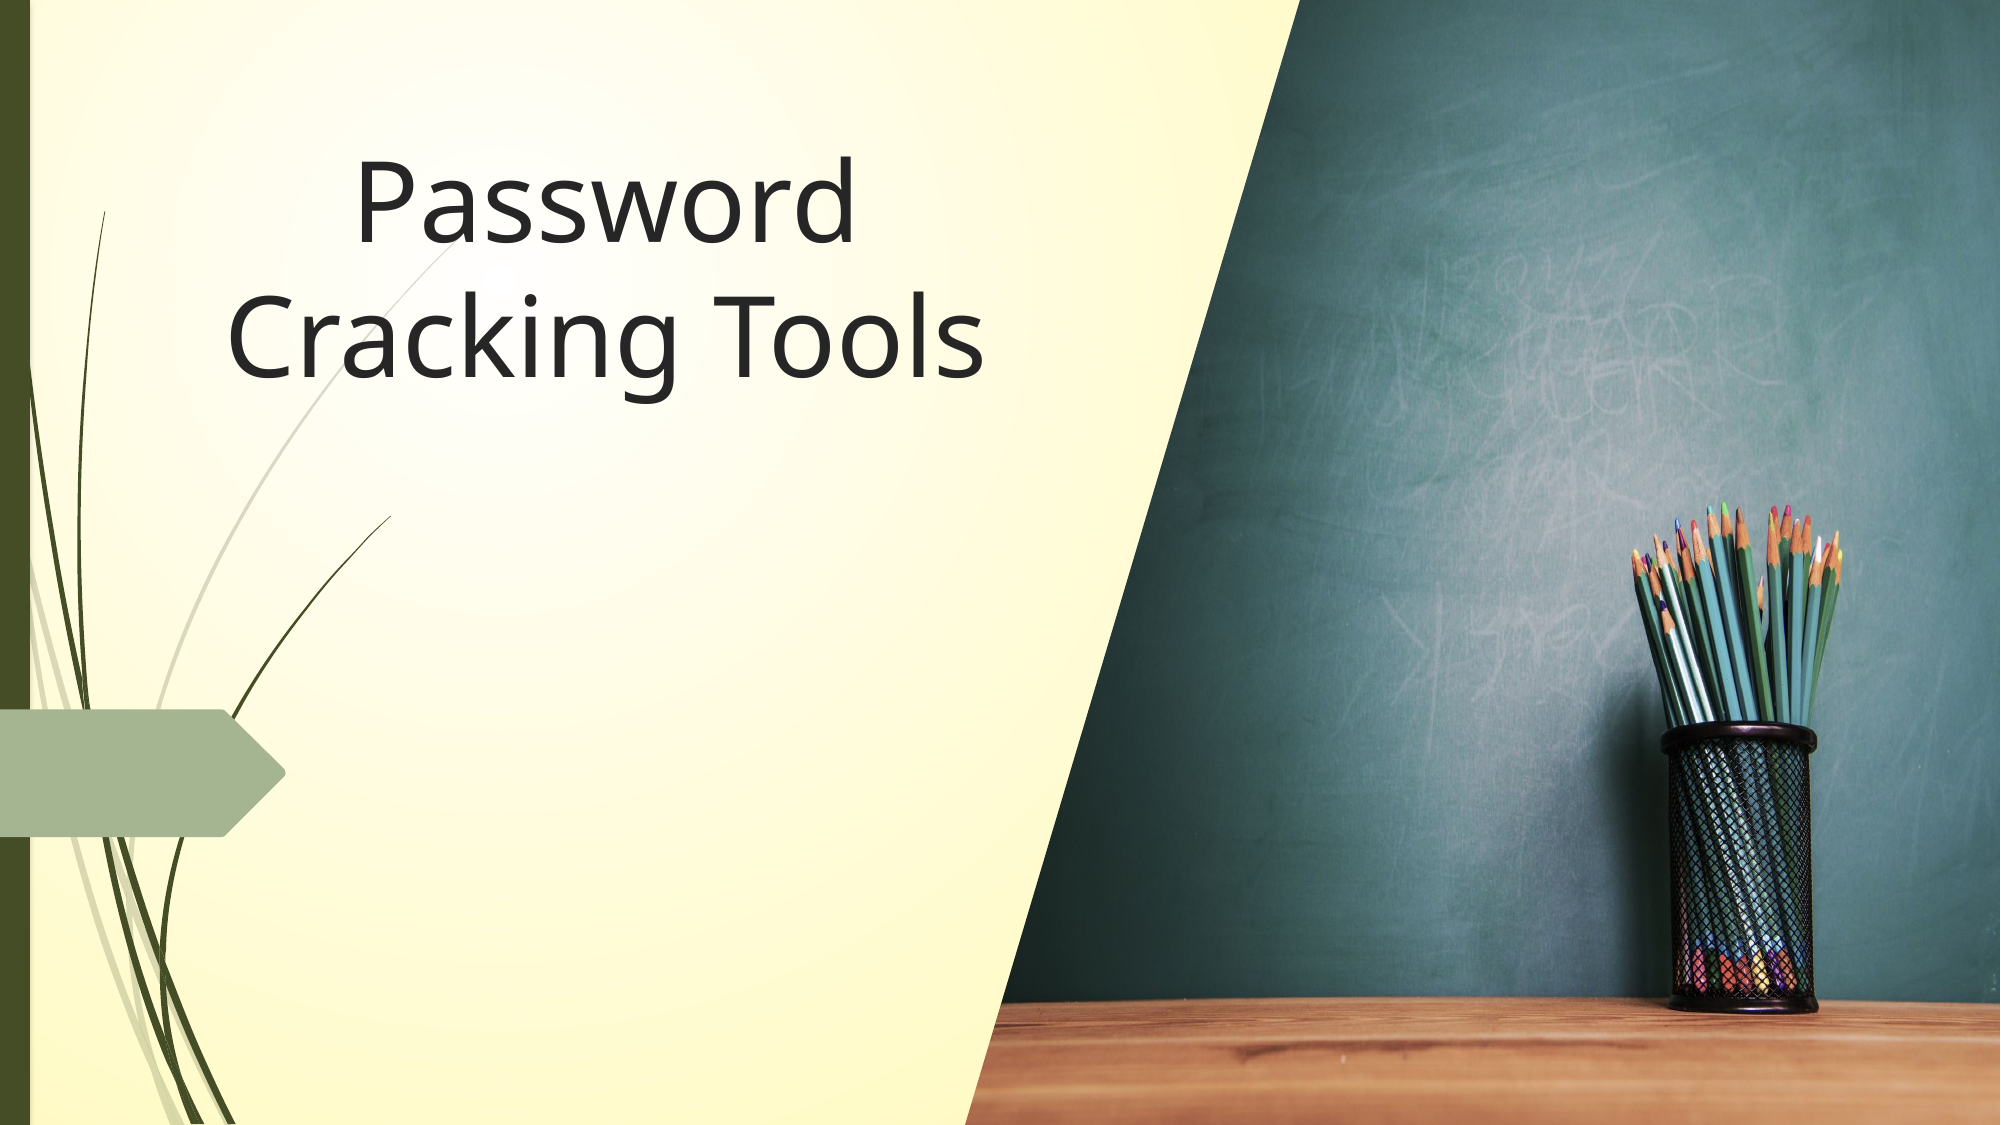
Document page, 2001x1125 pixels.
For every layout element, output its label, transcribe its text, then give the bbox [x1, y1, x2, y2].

picture [964, 0, 2000, 1125]
title Password Cracking Tools [143, 122, 959, 763]
